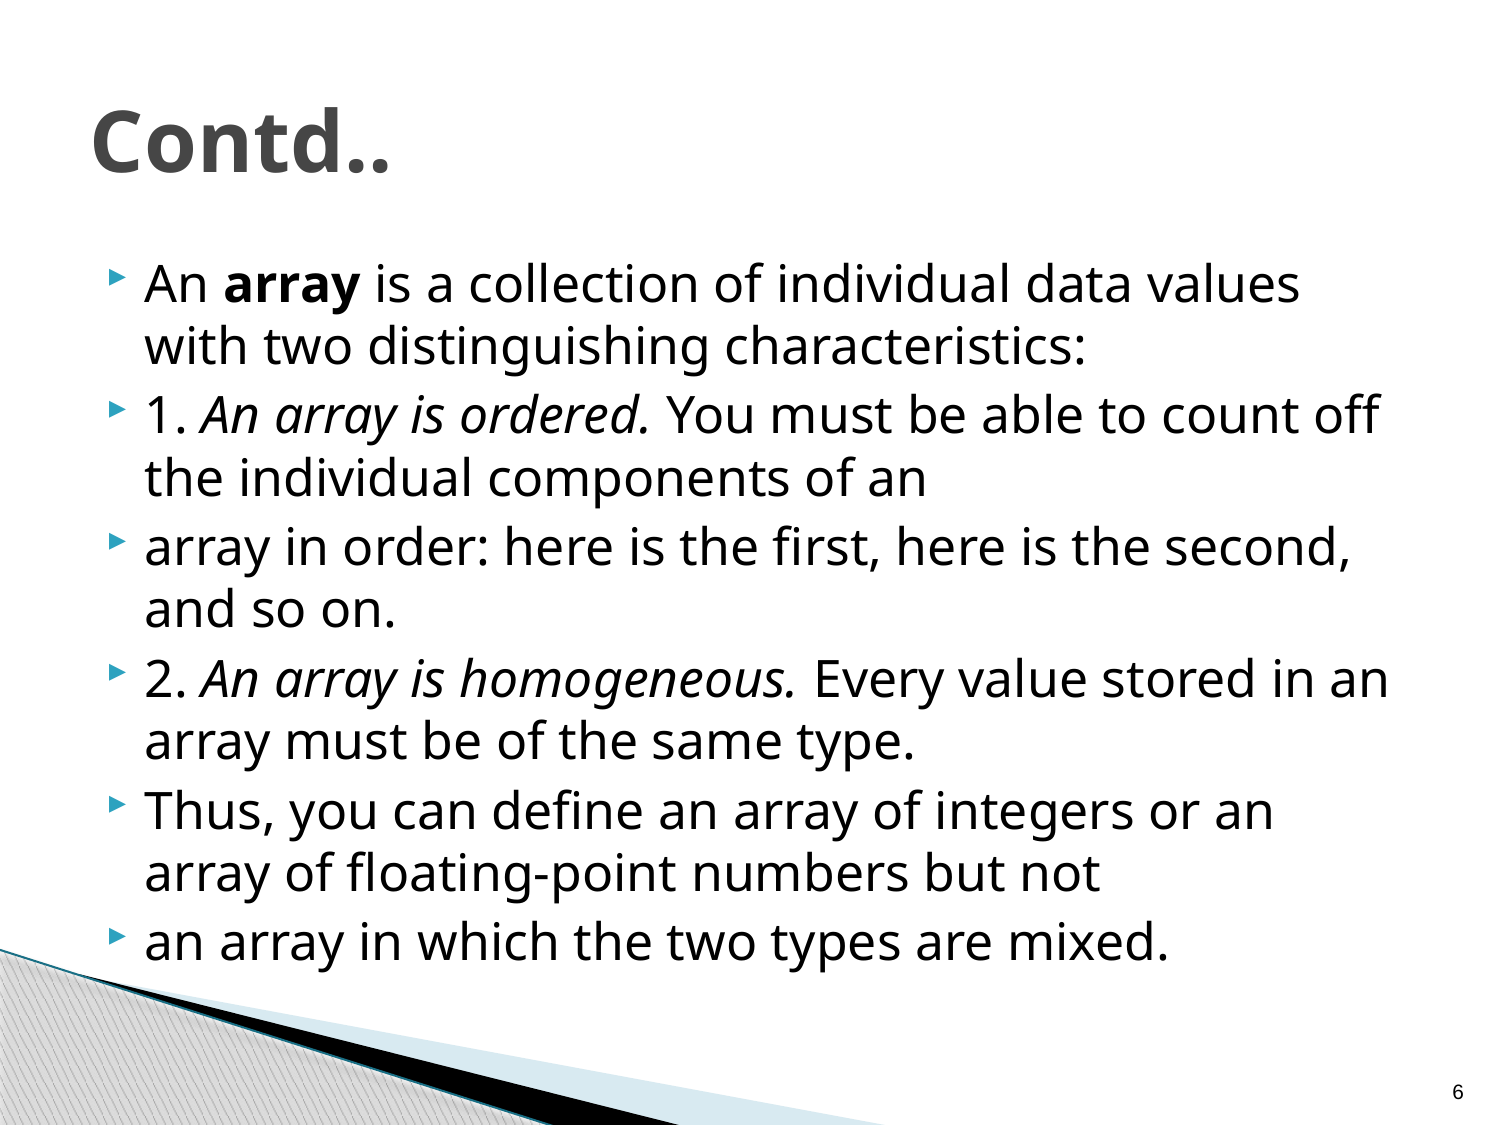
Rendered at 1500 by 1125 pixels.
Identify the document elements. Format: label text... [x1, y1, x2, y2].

list An array is a collection of individual data values with two distinguishing characteristics: 1. An array is ordered. You must be able to count off the individual components of an array in order: here is the first, here is the second, and so on. 2. An array is homogeneous. Every value stored in an array must be of the same type. Thus, you can define an array of integers or an array of floating-point numbers but not an array in which the two types are mixed. [75, 243, 1425, 986]
slide_number 6 [1418, 1051, 1479, 1112]
title Contd.. [75, 45, 1425, 233]
